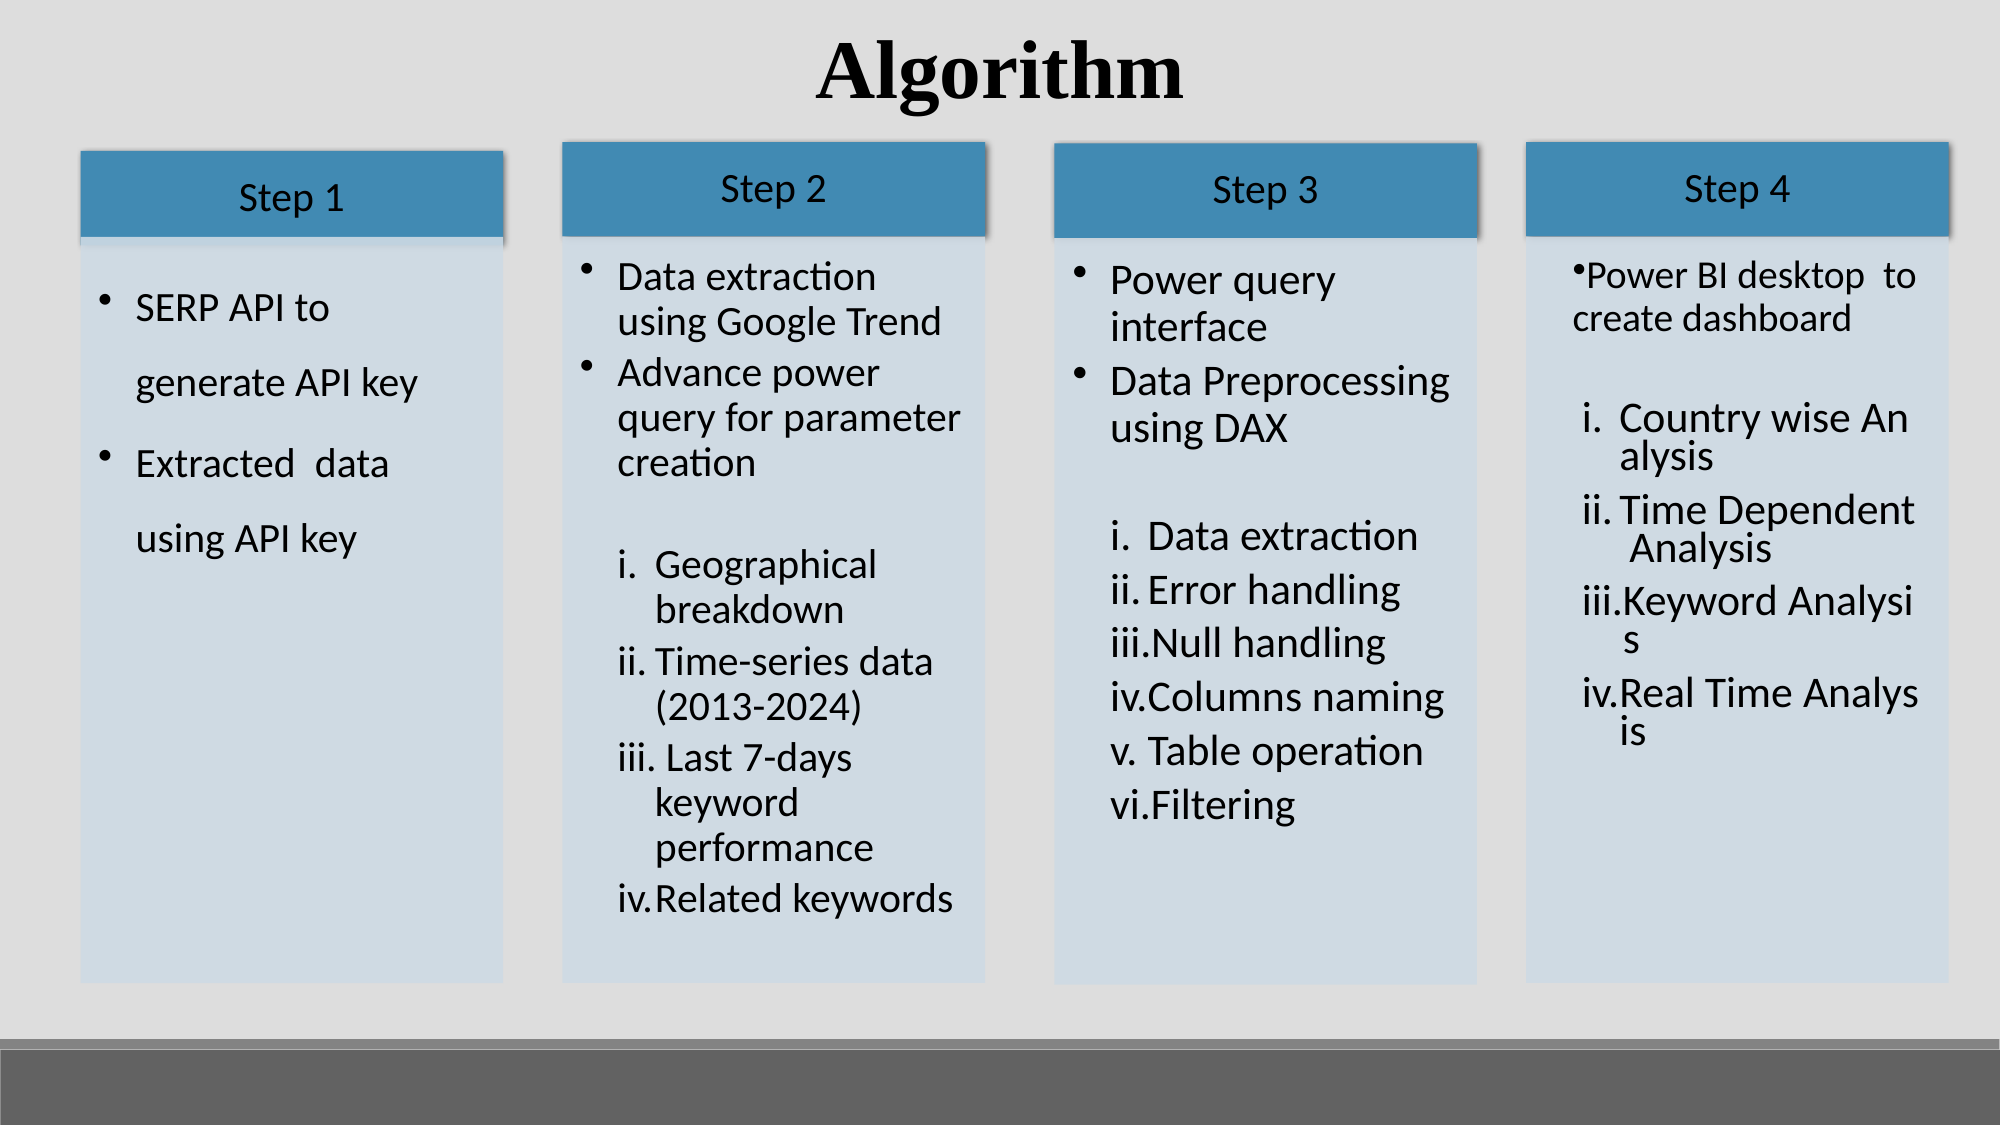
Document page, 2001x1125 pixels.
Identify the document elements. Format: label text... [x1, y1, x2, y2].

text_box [80, 107, 1951, 1018]
text_box [0, 0, 2000, 1040]
text_box Algorithm [793, 7, 1207, 103]
